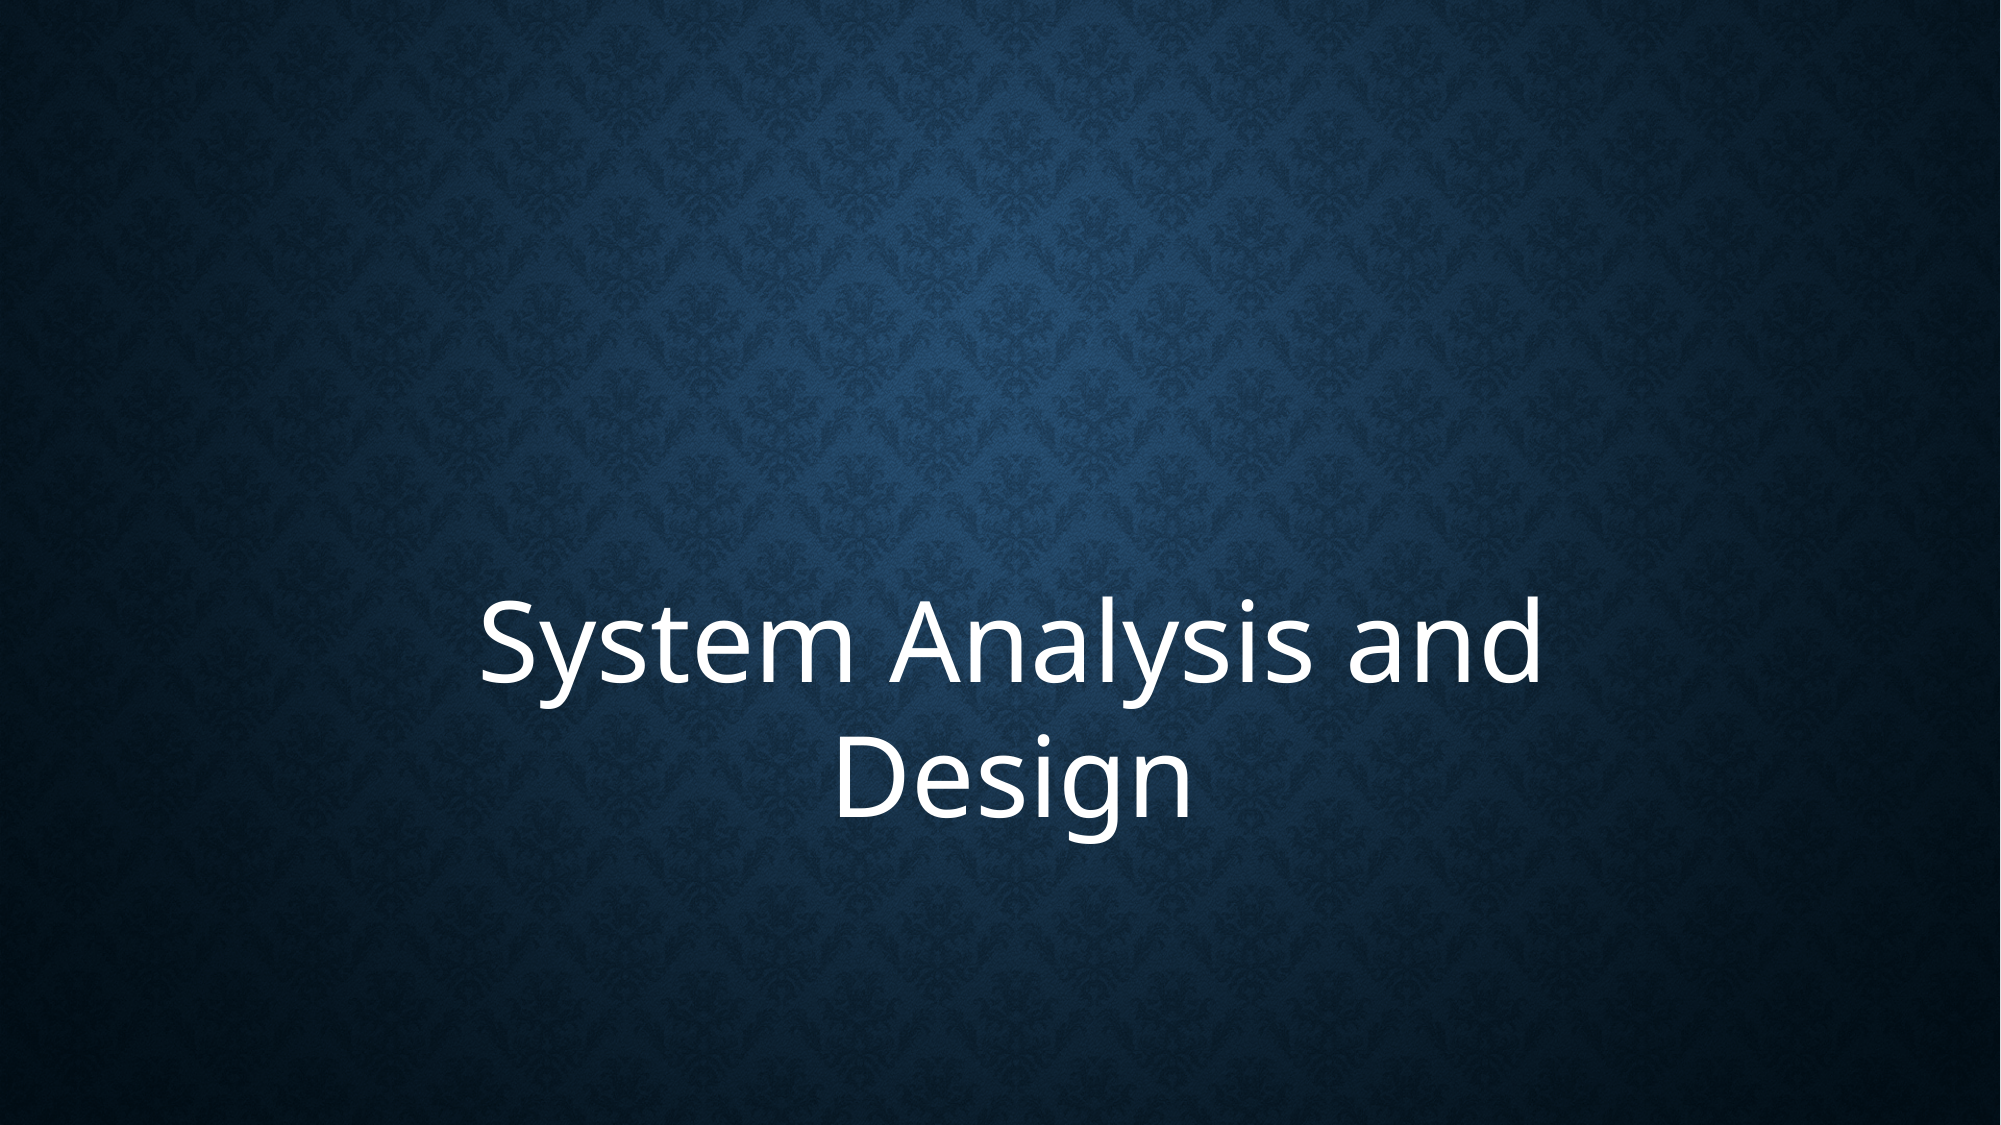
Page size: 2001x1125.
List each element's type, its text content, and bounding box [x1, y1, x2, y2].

text_box System Analysis and Design [269, 562, 1758, 848]
